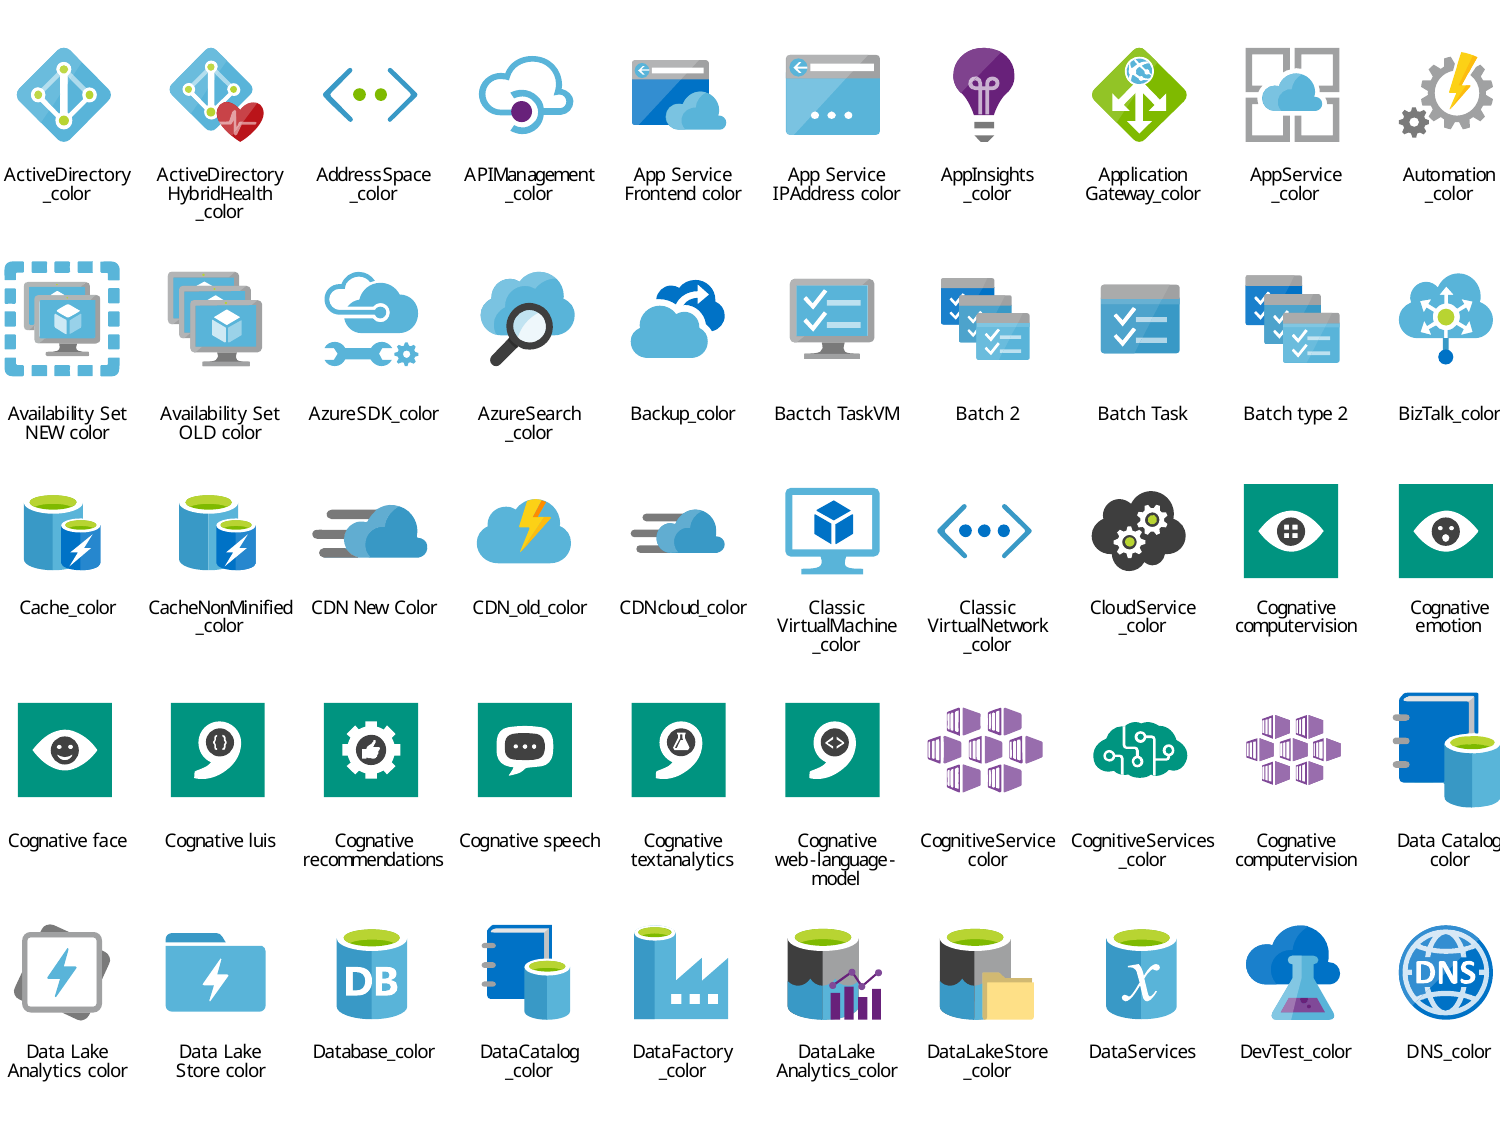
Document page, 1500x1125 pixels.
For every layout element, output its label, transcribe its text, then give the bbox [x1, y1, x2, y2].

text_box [324, 271, 419, 367]
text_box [952, 401, 1024, 423]
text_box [626, 401, 740, 423]
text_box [160, 828, 272, 851]
text_box s [435, 847, 445, 871]
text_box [785, 54, 880, 135]
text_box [477, 702, 572, 798]
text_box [1230, 595, 1362, 636]
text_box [1398, 273, 1493, 365]
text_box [323, 702, 419, 798]
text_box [927, 707, 1043, 793]
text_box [1245, 275, 1340, 363]
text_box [3, 828, 122, 851]
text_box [0, 162, 135, 203]
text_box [631, 60, 727, 130]
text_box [1398, 484, 1493, 579]
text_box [772, 1039, 902, 1080]
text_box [480, 271, 575, 367]
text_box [787, 925, 882, 1020]
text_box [460, 162, 600, 203]
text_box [915, 828, 1051, 870]
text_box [1085, 1039, 1201, 1062]
text_box s [267, 828, 277, 852]
text_box e [117, 828, 128, 852]
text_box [1091, 491, 1186, 572]
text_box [769, 162, 905, 203]
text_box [627, 828, 739, 870]
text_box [1398, 52, 1493, 138]
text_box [1240, 401, 1352, 423]
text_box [951, 47, 1016, 142]
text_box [630, 279, 725, 359]
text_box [165, 932, 266, 1012]
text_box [467, 595, 592, 617]
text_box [1393, 828, 1500, 870]
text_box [144, 595, 297, 636]
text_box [620, 162, 746, 203]
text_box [476, 1039, 583, 1080]
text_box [312, 162, 436, 203]
text_box M [883, 401, 902, 424]
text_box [179, 492, 256, 571]
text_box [1092, 722, 1188, 778]
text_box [167, 271, 262, 367]
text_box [152, 162, 288, 222]
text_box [772, 595, 902, 655]
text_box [1246, 715, 1341, 785]
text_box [1236, 1039, 1356, 1062]
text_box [15, 595, 121, 617]
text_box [1092, 47, 1187, 142]
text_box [615, 595, 751, 617]
text_box e [1051, 828, 1057, 852]
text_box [309, 1039, 439, 1062]
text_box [299, 828, 440, 870]
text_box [1066, 828, 1219, 870]
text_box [789, 278, 875, 359]
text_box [474, 401, 586, 442]
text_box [1230, 828, 1362, 870]
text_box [785, 702, 880, 798]
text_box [17, 702, 112, 798]
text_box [4, 261, 120, 377]
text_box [936, 162, 1039, 203]
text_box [1246, 925, 1341, 1020]
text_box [306, 595, 442, 617]
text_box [170, 702, 265, 798]
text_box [1243, 484, 1339, 579]
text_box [4, 401, 132, 442]
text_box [923, 595, 1052, 655]
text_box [171, 1039, 270, 1080]
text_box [1246, 162, 1347, 203]
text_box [630, 509, 725, 553]
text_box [1405, 595, 1494, 636]
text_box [923, 1039, 1053, 1080]
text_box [23, 492, 101, 571]
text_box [770, 401, 889, 423]
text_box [336, 925, 408, 1020]
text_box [1245, 47, 1340, 142]
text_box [941, 278, 1030, 360]
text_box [1404, 1039, 1496, 1062]
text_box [785, 487, 880, 575]
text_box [936, 503, 1032, 559]
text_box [476, 499, 571, 564]
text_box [169, 47, 274, 142]
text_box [454, 828, 605, 851]
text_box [478, 55, 574, 135]
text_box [1085, 595, 1201, 636]
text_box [631, 702, 726, 798]
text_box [629, 1039, 737, 1080]
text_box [156, 401, 285, 442]
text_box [481, 924, 571, 1020]
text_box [1100, 284, 1180, 354]
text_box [1094, 401, 1192, 423]
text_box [939, 925, 1034, 1020]
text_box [1398, 925, 1493, 1020]
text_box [1394, 401, 1500, 423]
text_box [311, 504, 429, 558]
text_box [3, 1039, 132, 1080]
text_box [16, 47, 111, 142]
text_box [1081, 162, 1205, 203]
text_box r [431, 401, 440, 424]
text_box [1399, 162, 1500, 203]
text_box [322, 67, 418, 123]
text_box - [892, 847, 896, 871]
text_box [13, 924, 111, 1021]
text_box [772, 828, 892, 888]
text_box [1106, 925, 1177, 1020]
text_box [634, 925, 729, 1020]
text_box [304, 401, 436, 423]
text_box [1392, 692, 1500, 808]
